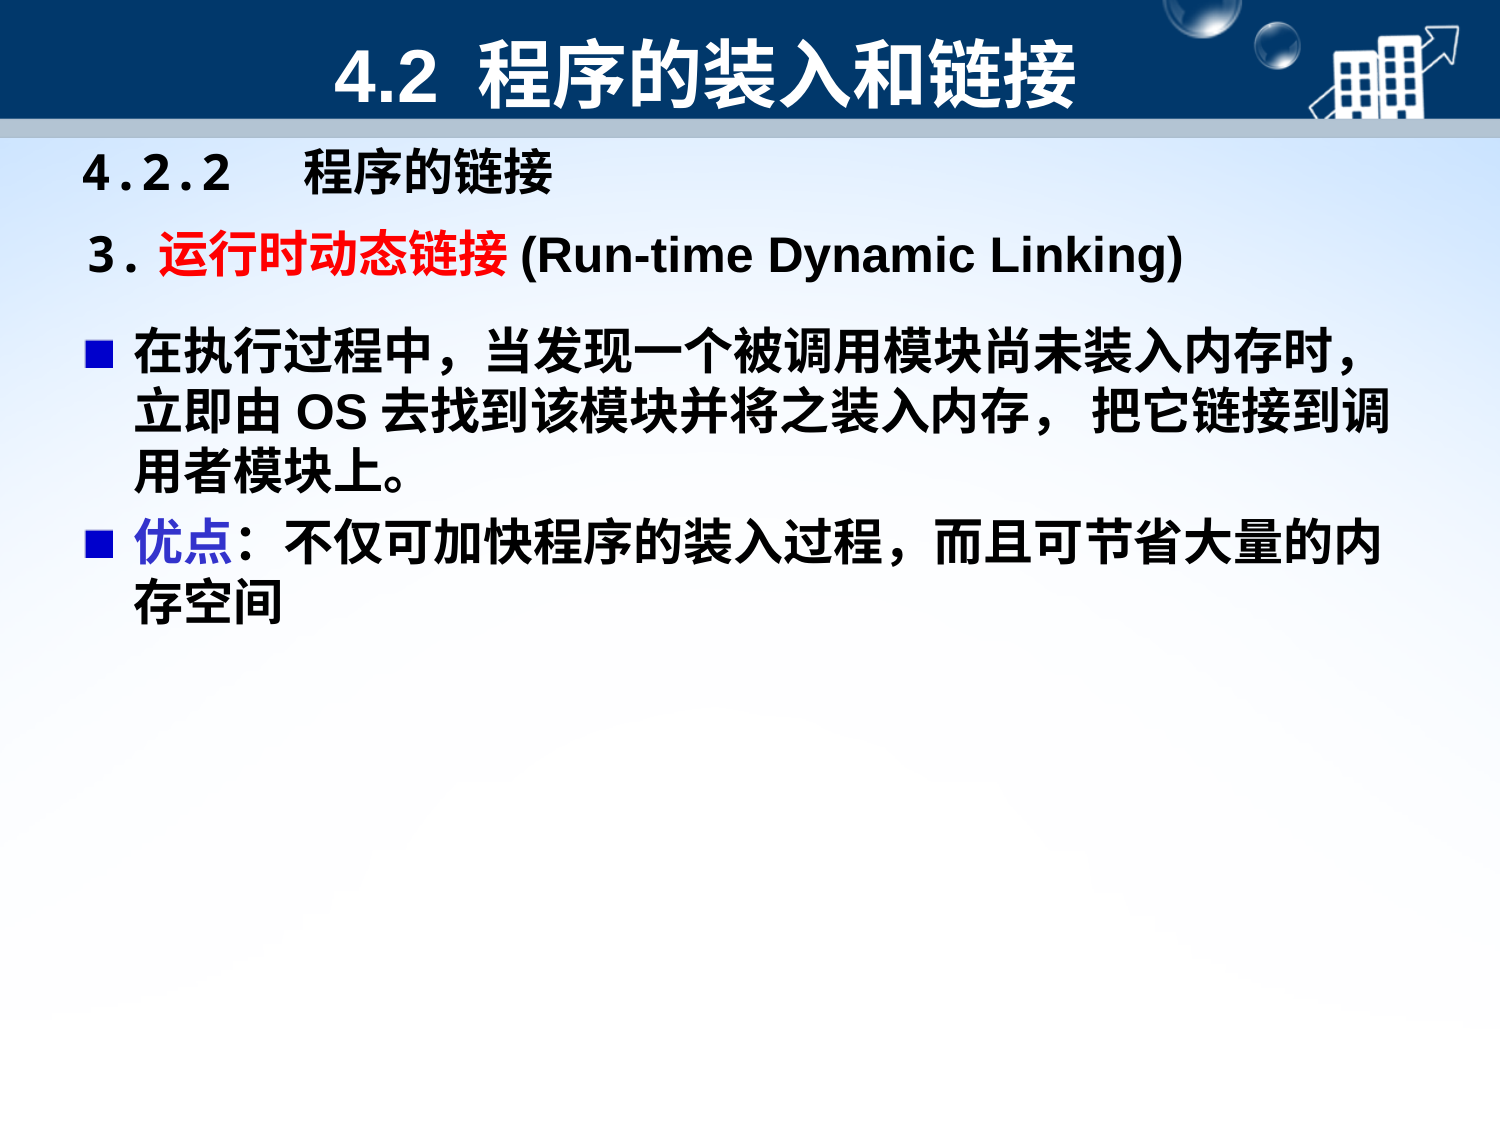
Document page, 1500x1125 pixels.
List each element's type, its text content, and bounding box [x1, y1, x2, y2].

text_box 3.运行时动态链接(Run-time Dynamic Linking) [71, 215, 1214, 291]
picture [0, 0, 1500, 1125]
text_box 4.2 程序的装入和链接 [74, 45, 1338, 100]
text_box 4.2.2 程序的链接 [66, 125, 582, 210]
list 在执行过程中，当发现一个被调用模块尚未装入内存时，立即由OS去找到该模块并将之装入内存， 把它链接到调用者模块上。 优点：不仅可加快程序的装入过程，而且可节省大量的内存空间 [62, 312, 1413, 750]
